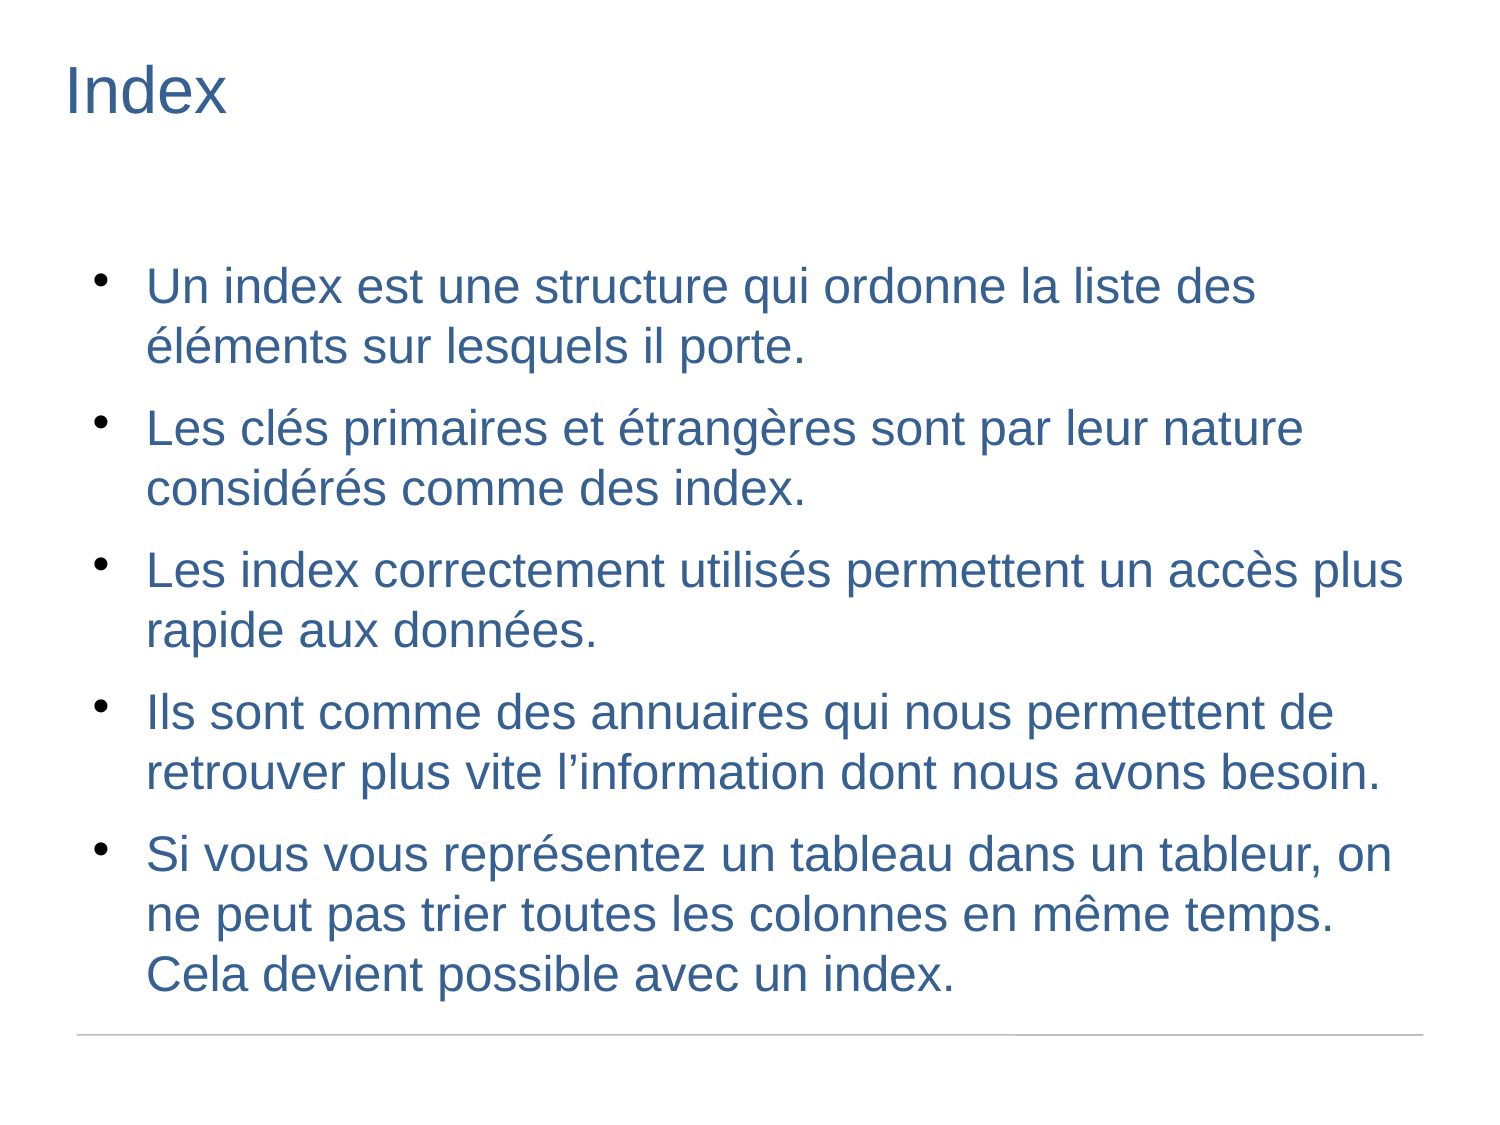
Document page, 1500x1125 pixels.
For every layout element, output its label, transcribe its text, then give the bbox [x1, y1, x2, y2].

text_box Index [64, 46, 1415, 234]
text_box Un index est une structure qui ordonne la liste des éléments sur lesquels il porte. Les clés primaires et étrangères sont par leur nature considérés comme des index. Les index correctement utilisés permettent un accès plus rapide aux données. Ils sont comme des annuaires qui nous permettent de retrouver plus vite l’information dont nous avons besoin. Si vous vous représentez un tableau dans un tableur, on ne peut pas trier toutes les colonnes en même temps. Cela devient possible avec un index. [75, 253, 1425, 1005]
